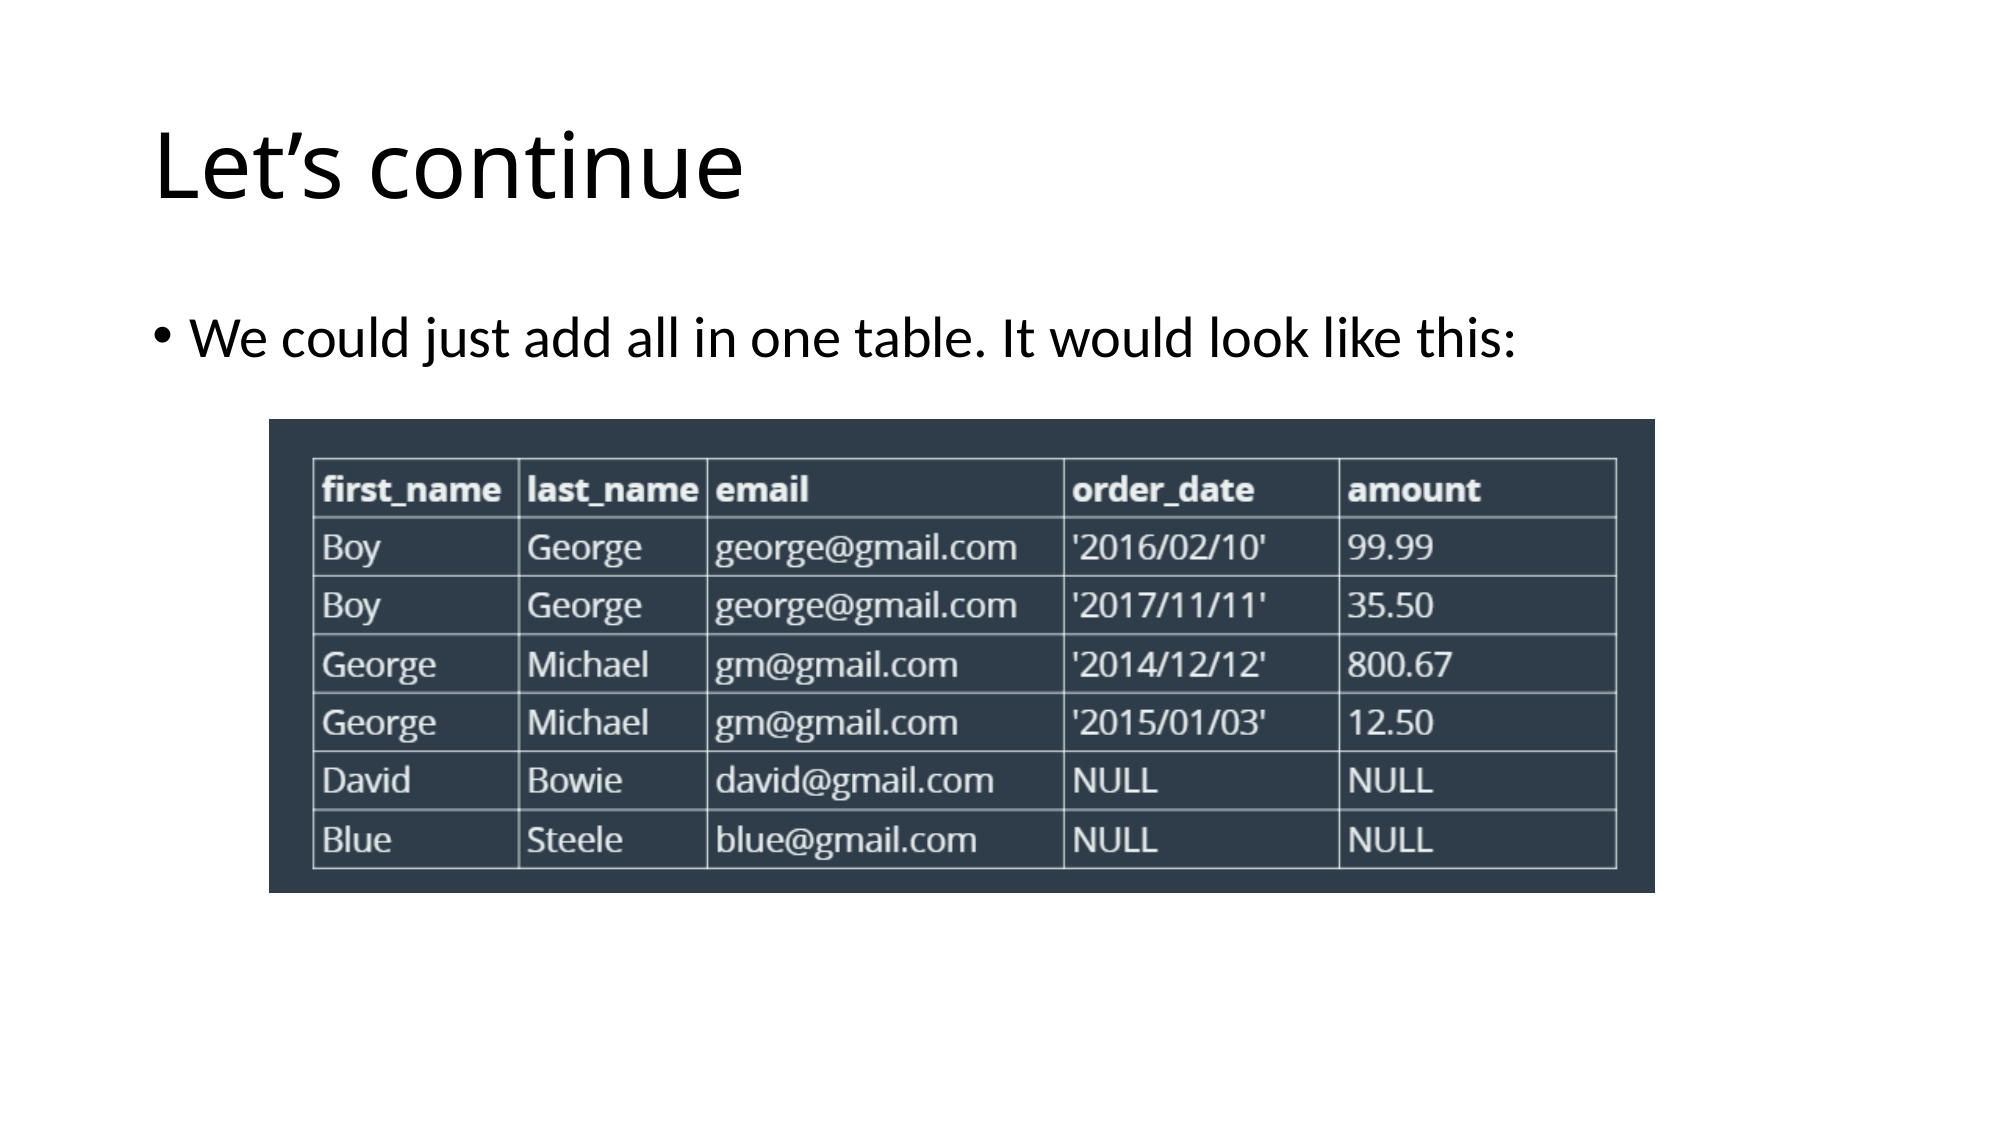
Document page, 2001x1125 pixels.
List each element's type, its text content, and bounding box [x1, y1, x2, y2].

picture [269, 419, 1655, 894]
list We could just add all in one table. It would look like this: [137, 299, 1863, 1014]
title Let’s continue [137, 59, 1863, 278]
